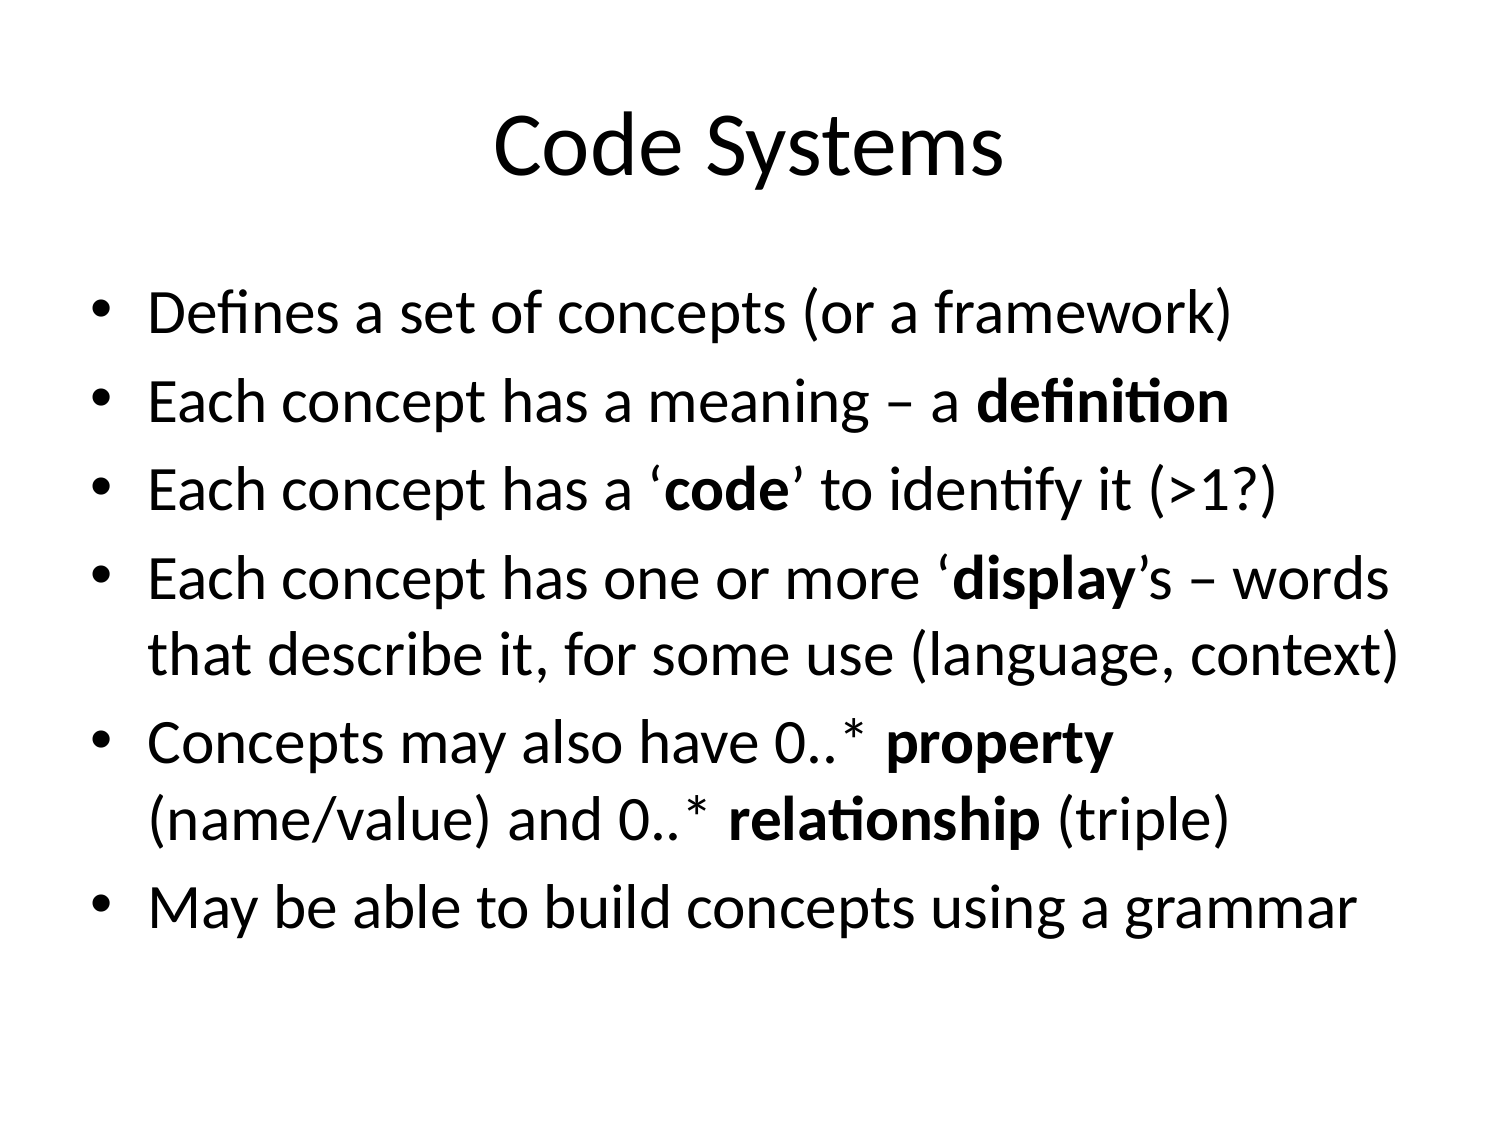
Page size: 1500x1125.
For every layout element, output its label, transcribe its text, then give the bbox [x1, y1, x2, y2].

title Code Systems [75, 45, 1425, 233]
list Defines a set of concepts (or a framework) Each concept has a meaning – a definition Each concept has a ‘code’ to identify it (>1?) Each concept has one or more ‘display’s – words that describe it, for some use (language, context) Concepts may also have 0..* property (name/value) and 0..* relationship (triple) May be able to build concepts using a grammar [75, 262, 1425, 1005]
